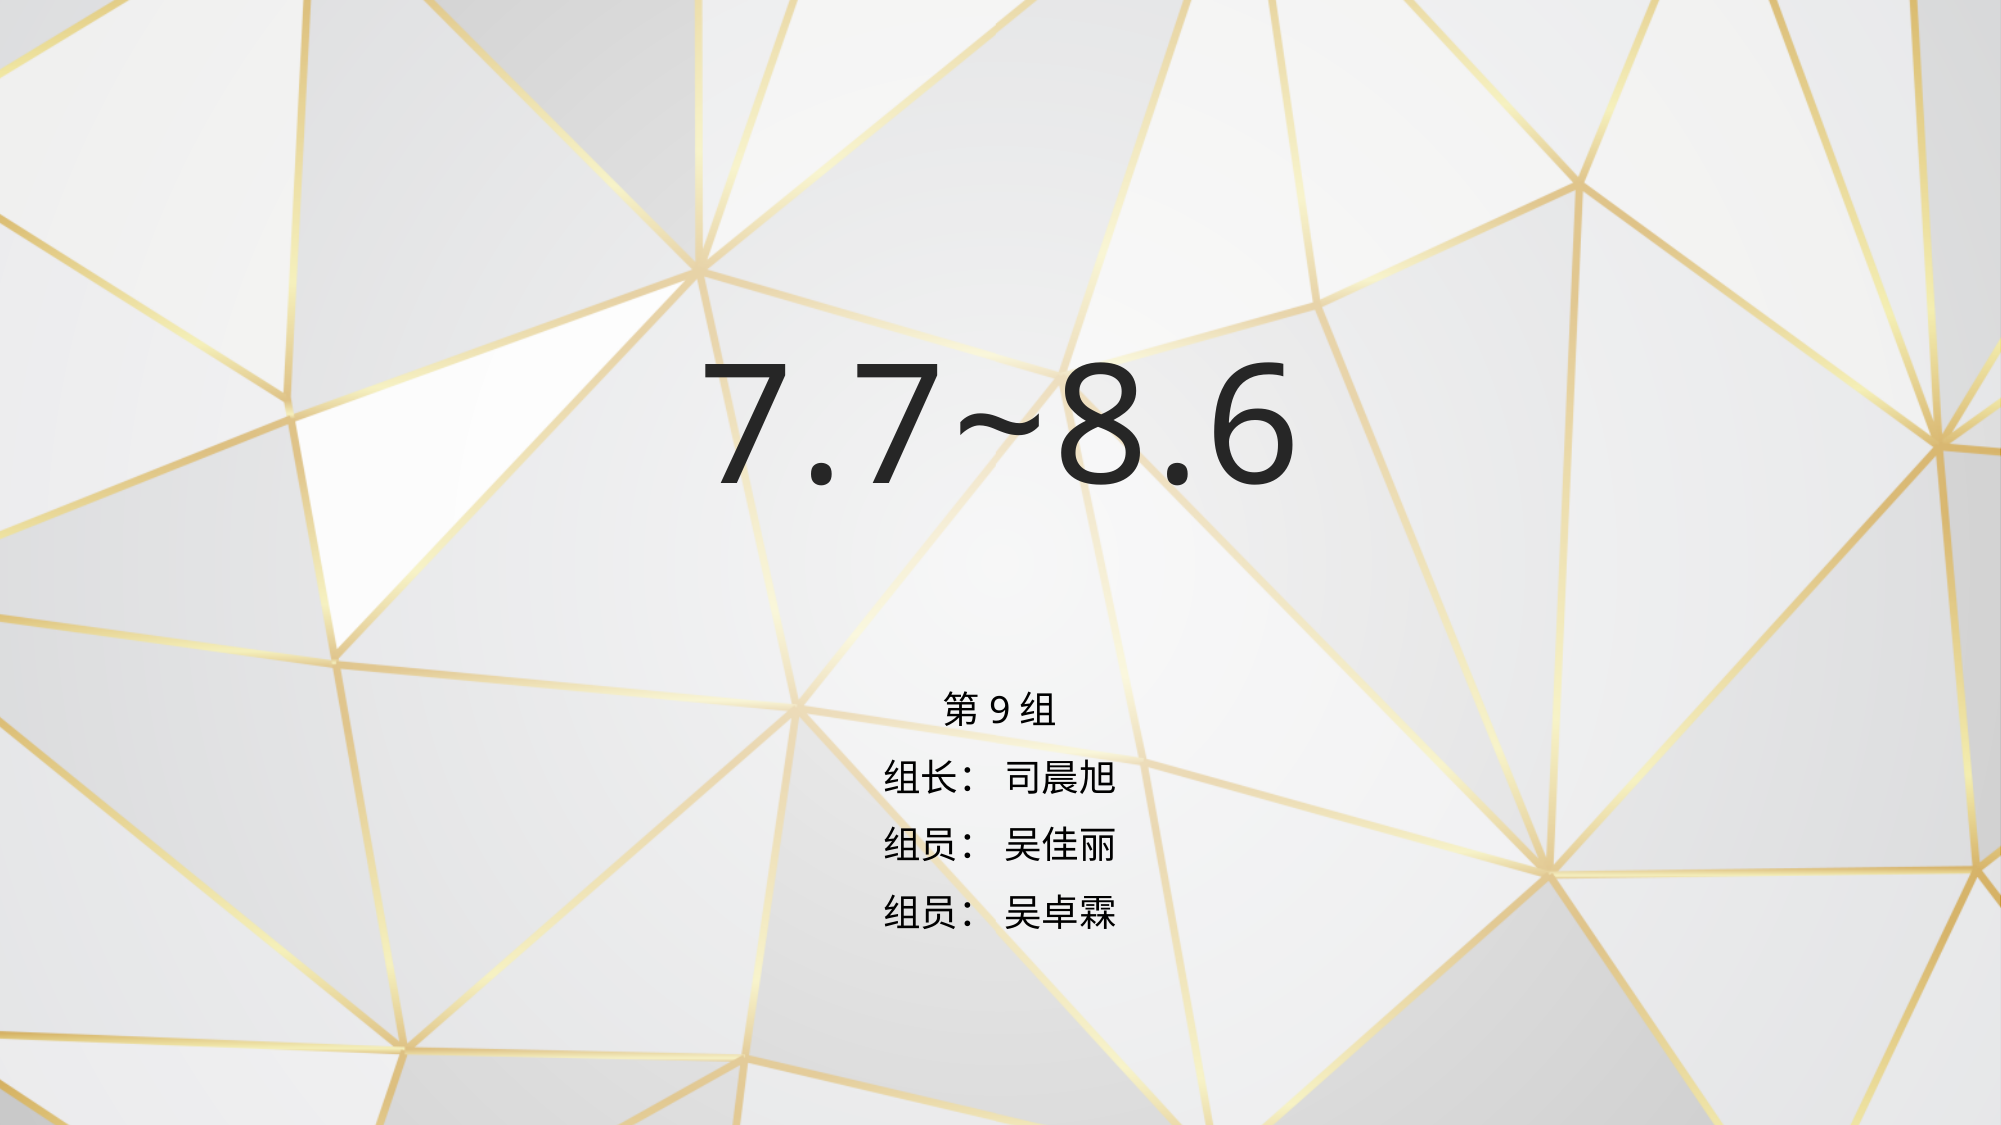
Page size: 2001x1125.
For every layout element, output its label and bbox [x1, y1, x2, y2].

text_box [0, 0, 2000, 1125]
